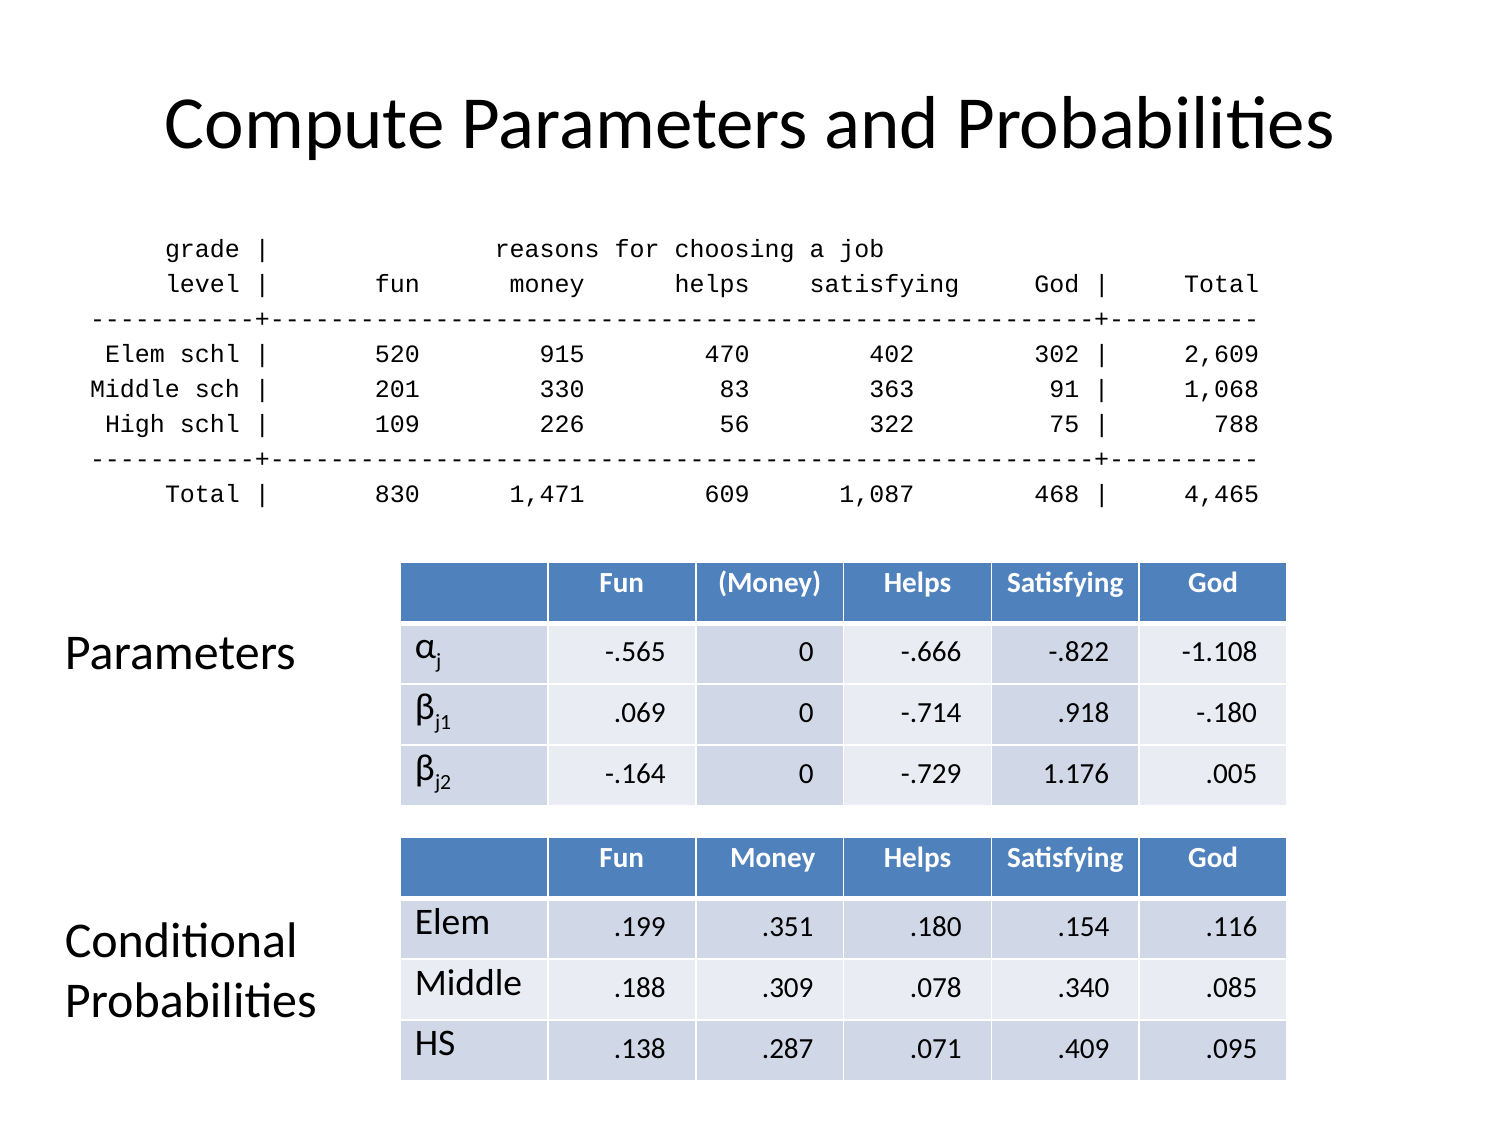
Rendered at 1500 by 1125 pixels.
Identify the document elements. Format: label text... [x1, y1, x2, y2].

table_header Satisfying [992, 838, 1138, 896]
table_cell .918 [992, 685, 1138, 744]
table_cell .154 [992, 901, 1138, 958]
table_cell -.729 [844, 746, 991, 805]
table_cell .409 [992, 1021, 1138, 1080]
table_header God [1140, 838, 1286, 896]
table_cell .199 [549, 901, 695, 958]
table_cell .078 [844, 960, 991, 1019]
table_cell .071 [844, 1021, 991, 1080]
table_cell .340 [992, 960, 1138, 1019]
table_cell 0 [697, 685, 843, 744]
table_cell -.164 [549, 746, 695, 805]
table_cell Elem [401, 901, 547, 958]
table_cell 0 [697, 626, 843, 683]
table_header Helps [844, 838, 991, 896]
table_cell .351 [697, 901, 843, 958]
table_header [401, 563, 547, 621]
table_header [401, 838, 547, 896]
table_header Fun [549, 563, 695, 621]
table_cell -.714 [844, 685, 991, 744]
table_cell βj2 [401, 746, 547, 805]
table_header Fun [549, 838, 695, 896]
table_cell .188 [549, 960, 695, 1019]
table_cell -.180 [1140, 685, 1286, 744]
table_cell .138 [549, 1021, 695, 1080]
table_header Helps [844, 563, 991, 621]
table_cell 1.176 [992, 746, 1138, 805]
table_cell 0 [697, 746, 843, 805]
table_cell HS [401, 1021, 547, 1080]
table_cell -.666 [844, 626, 991, 683]
list grade | reasons for choosing a job level | fun money helps satisfying God | Total -----------+-------------------------------------------------------+---------- Elem schl | 520 915 470 402 302 | 2,609 Middle sch | 201 330 83 363 91 | 1,068 High schl | 109 226 56 322 75 | 788 -----------+-------------------------------------------------------+---------- Total | 830 1,471 609 1,087 468 | 4,465 [75, 224, 1425, 550]
table_cell Middle [401, 960, 547, 1019]
table_cell -1.108 [1140, 626, 1286, 683]
table_header Money [697, 838, 843, 896]
text_box Conditional Probabilities [49, 899, 350, 1035]
table_cell .095 [1140, 1021, 1286, 1080]
table_cell -.565 [549, 626, 695, 683]
text_box Parameters [49, 612, 350, 688]
table_cell .005 [1140, 746, 1286, 805]
table_cell .309 [697, 960, 843, 1019]
table_cell .116 [1140, 901, 1286, 958]
title Compute Parameters and Probabilities [75, 24, 1425, 213]
table_cell -.822 [992, 626, 1138, 683]
table_header God [1140, 563, 1286, 621]
table_header (Money) [697, 563, 843, 621]
table_cell αj [401, 626, 547, 683]
table_header Satisfying [992, 563, 1138, 621]
table_cell .180 [844, 901, 991, 958]
table_cell βj1 [401, 685, 547, 744]
table_cell .085 [1140, 960, 1286, 1019]
table_cell .287 [697, 1021, 843, 1080]
table_cell .069 [549, 685, 695, 744]
